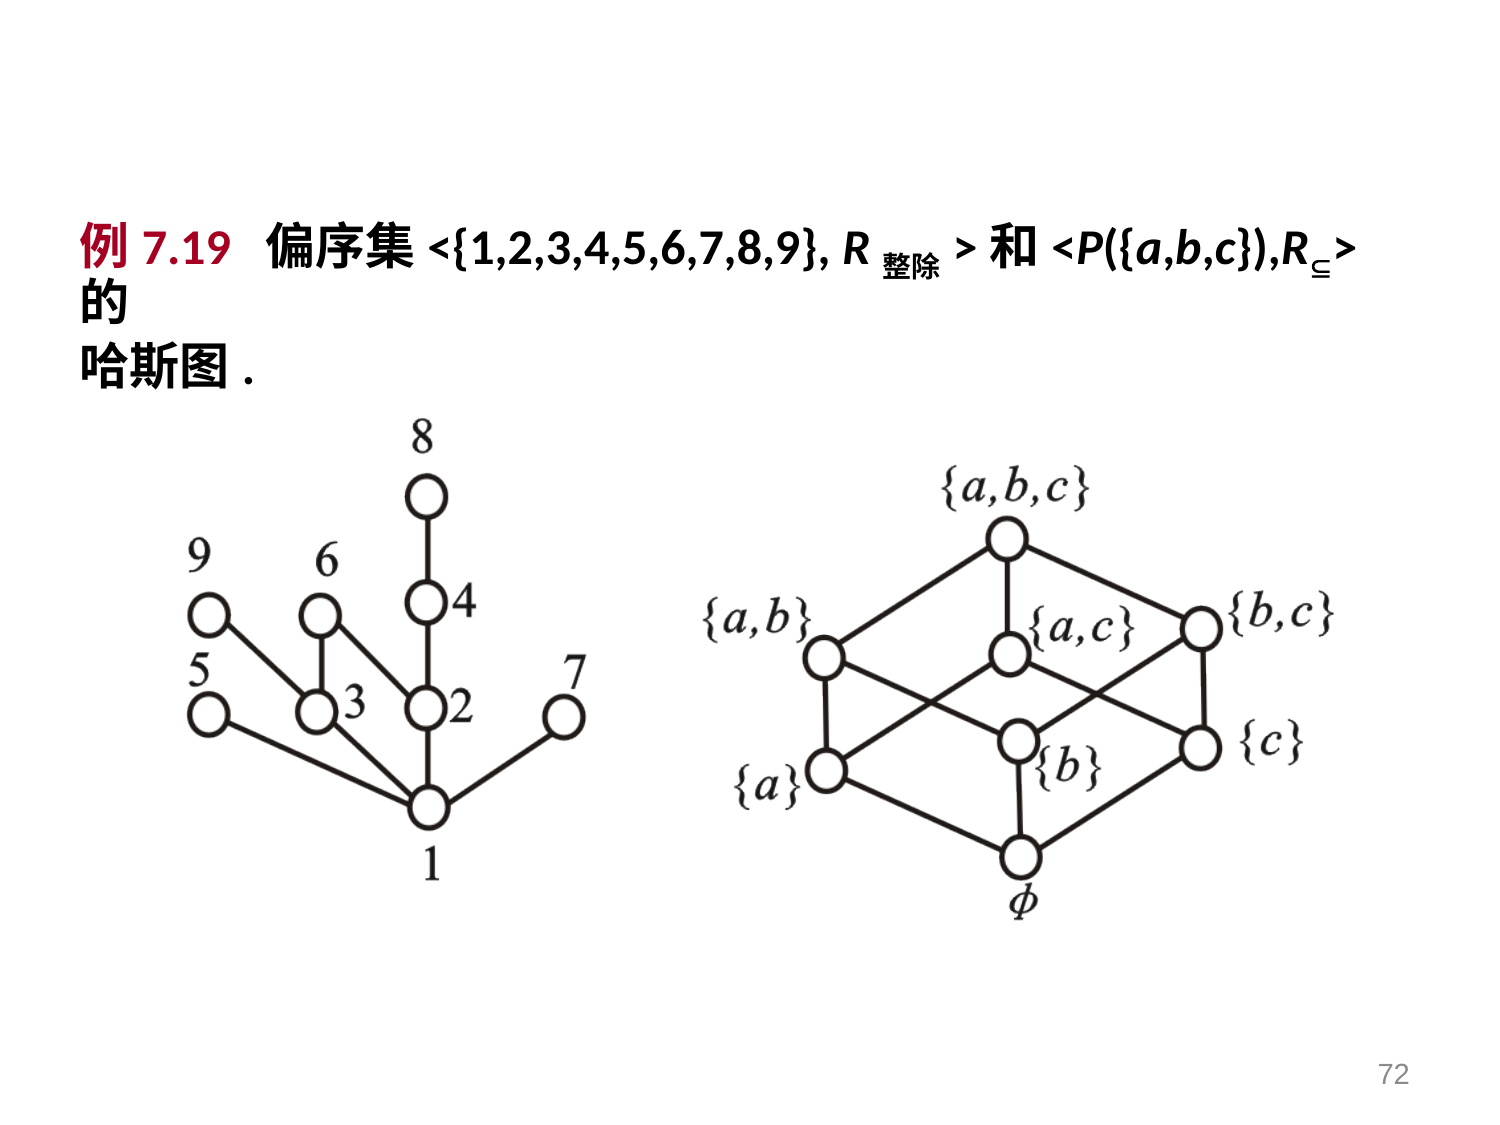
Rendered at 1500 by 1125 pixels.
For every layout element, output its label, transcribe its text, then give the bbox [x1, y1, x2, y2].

picture [123, 396, 1377, 970]
list 例7.19 偏序集<{1,2,3,4,5,6,7,8,9}, R整除>和<P({a,b,c}),R>的 哈斯图. [64, 208, 1424, 374]
slide_number 72 [1074, 1042, 1425, 1103]
